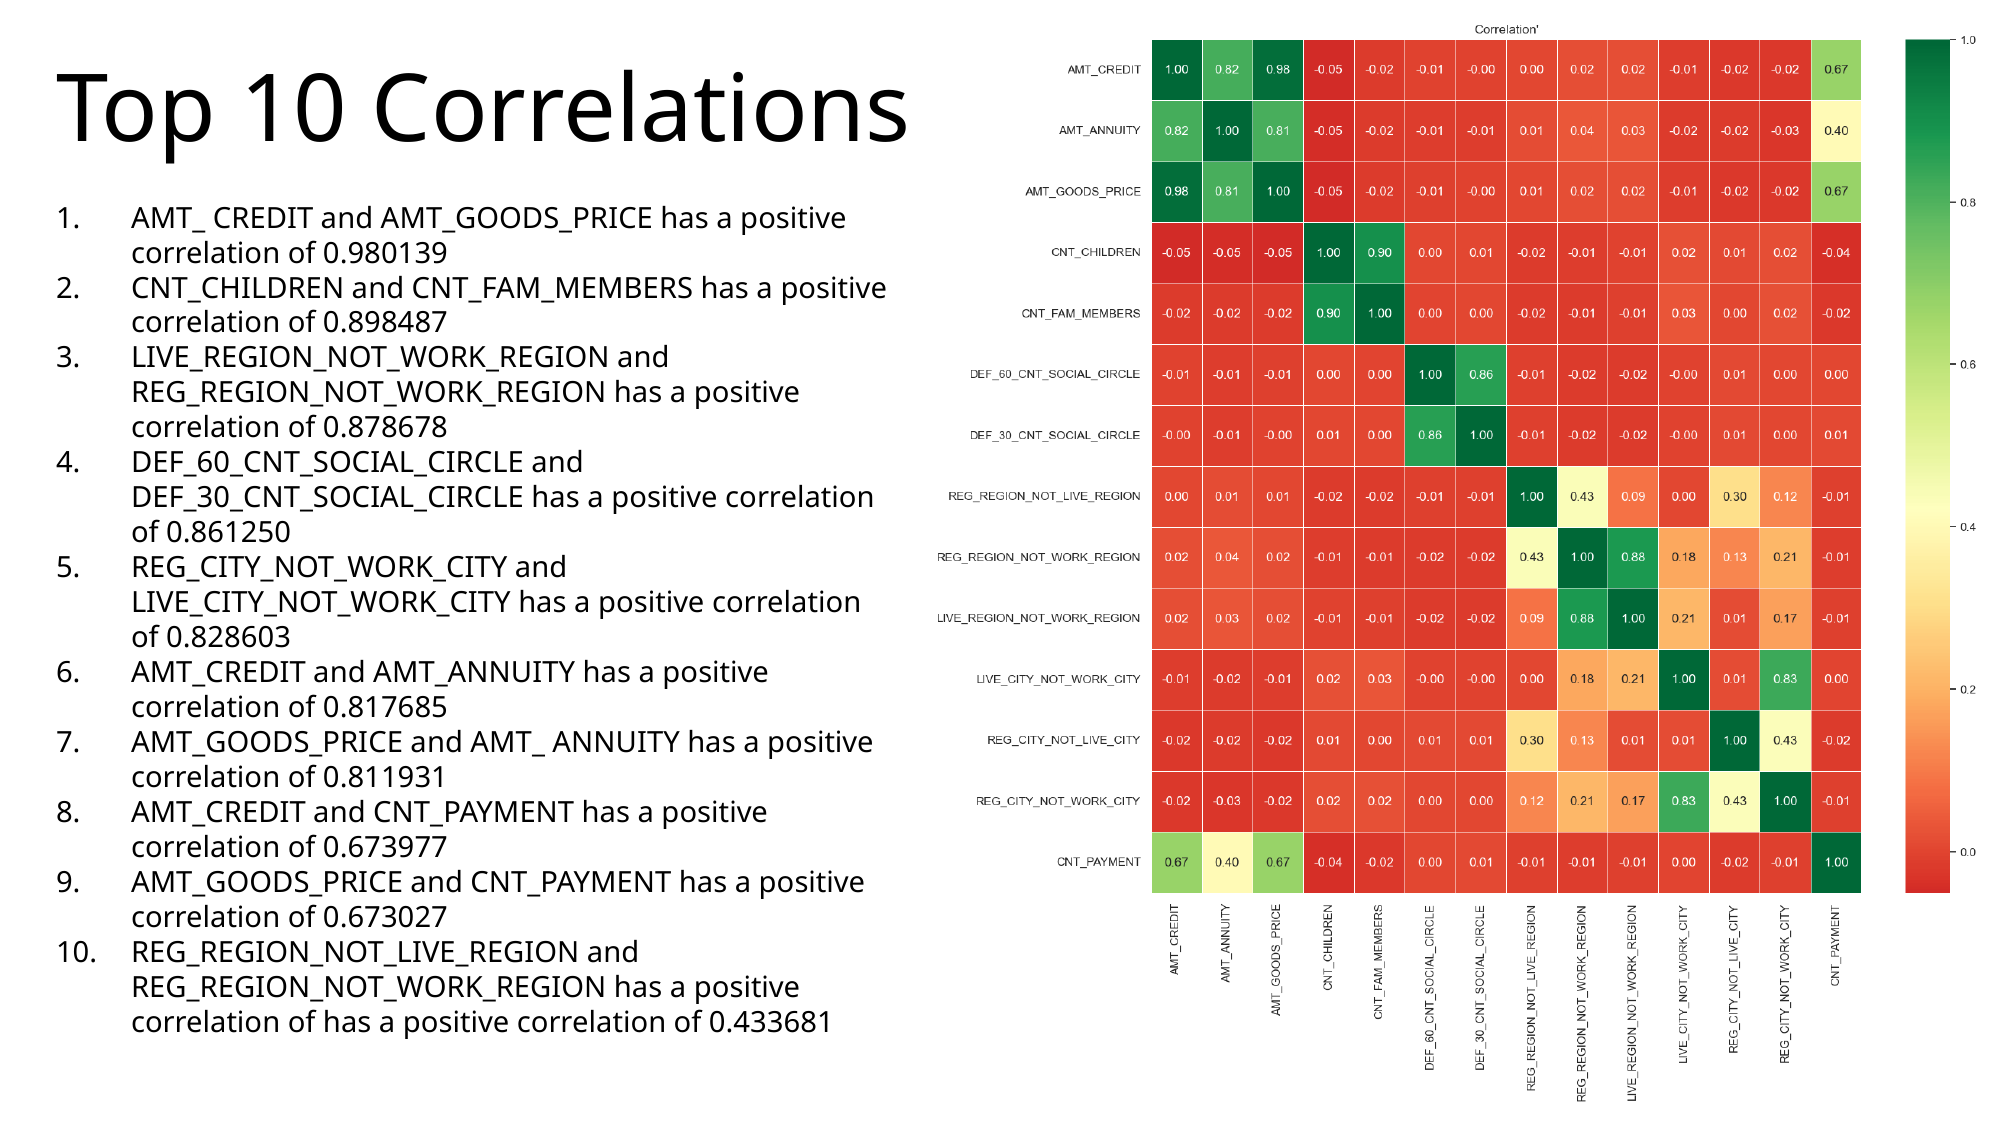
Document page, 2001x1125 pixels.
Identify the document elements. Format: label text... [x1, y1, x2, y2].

text_box Top 10 Correlations [41, 40, 922, 168]
text_box AMT_ CREDIT and AMT_GOODS_PRICE has a positive correlation of 0.980139 CNT_CHILDREN and CNT_FAM_MEMBERS has a positive correlation of 0.898487 LIVE_REGION_NOT_WORK_REGION and REG_REGION_NOT_WORK_REGION has a positive correlation of 0.878678 DEF_60_CNT_SOCIAL_CIRCLE and DEF_30_CNT_SOCIAL_CIRCLE has a positive correlation of 0.861250 REG_CITY_NOT_WORK_CITY and LIVE_CITY_NOT_WORK_CITY has a positive correlation of 0.828603 AMT_CREDIT and AMT_ANNUITY has a positive correlation of 0.817685 AMT_GOODS_PRICE and AMT_ ANNUITY has a positive correlation of 0.811931 AMT_CREDIT and CNT_PAYMENT has a positive correlation of 0.673977 AMT_GOODS_PRICE and CNT_PAYMENT has a positive correlation of 0.673027 REG_REGION_NOT_LIVE_REGION and REG_REGION_NOT_WORK_REGION has a positive correlation of has a positive correlation of 0.433681 [41, 191, 911, 1046]
picture [929, 16, 1983, 1107]
